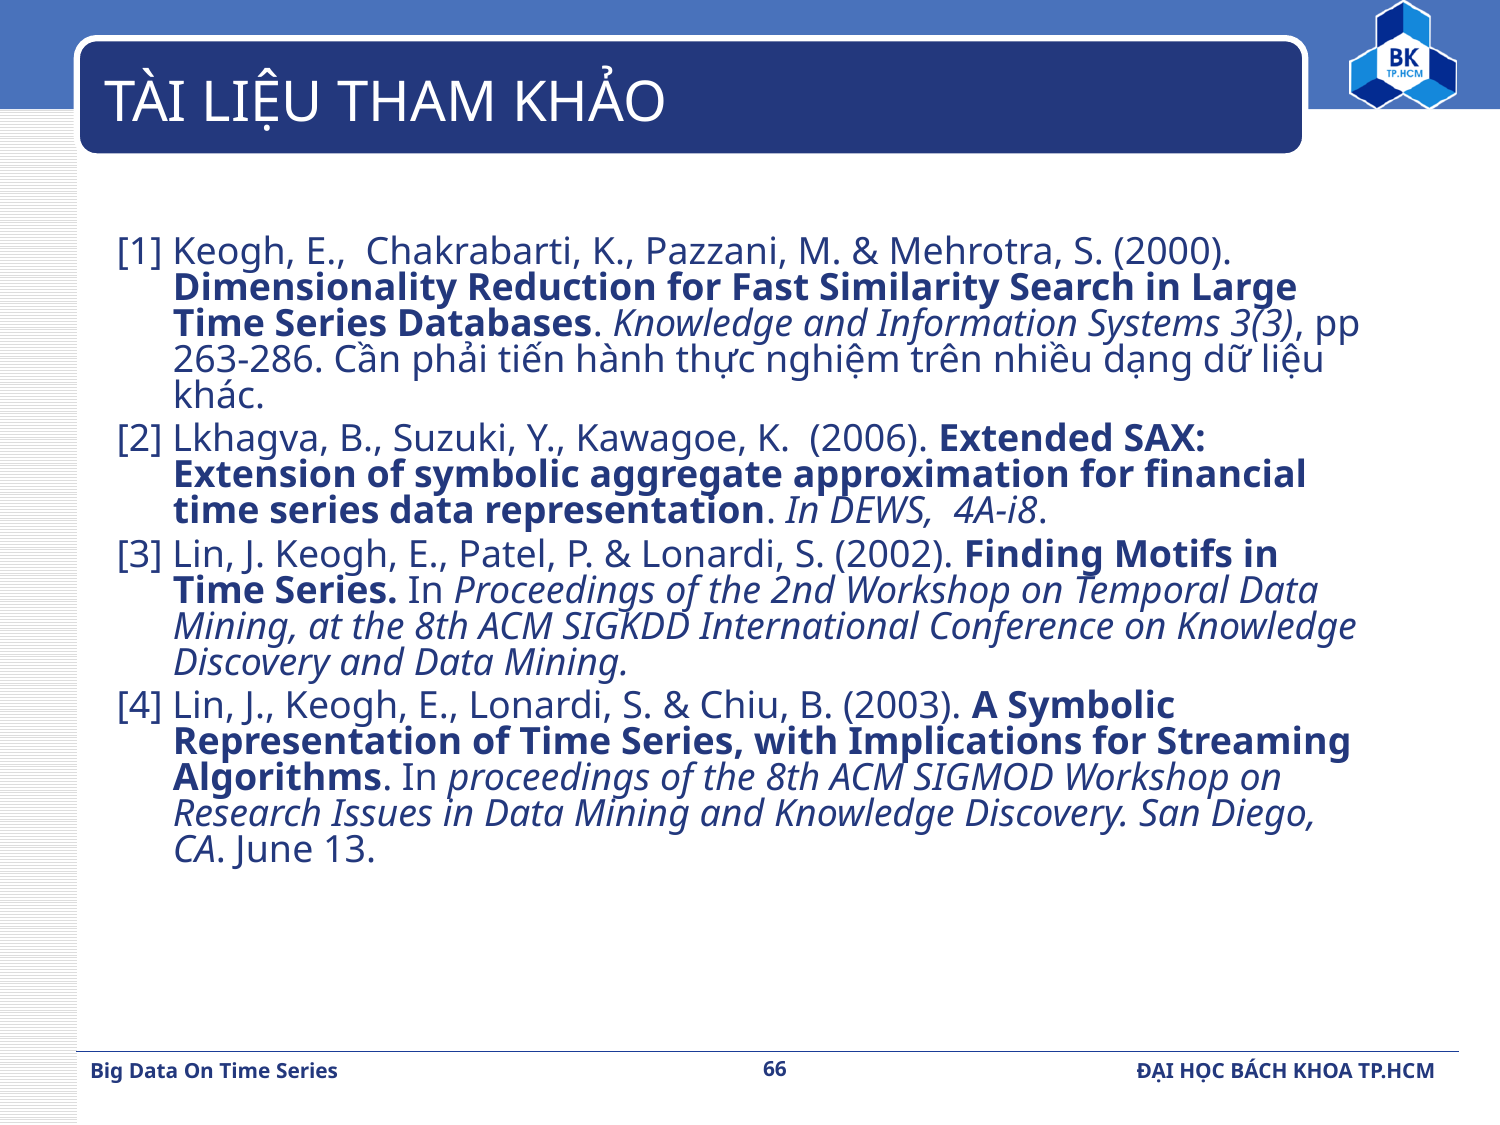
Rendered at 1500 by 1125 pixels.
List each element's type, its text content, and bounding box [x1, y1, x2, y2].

slide_number 66 [600, 1047, 950, 1083]
slide_number Big Data On Time Series [75, 1050, 513, 1092]
footer ĐẠI HỌC BÁCH KHOA TP.HCM [975, 1050, 1450, 1088]
list [1] Keogh, E., Chakrabarti, K., Pazzani, M. & Mehrotra, S. (2000). Dimensionality Reduction for Fast Similarity Search in Large Time Series Databases. Knowledge and Information Systems 3(3), pp 263-286. Cần phải tiến hành thực nghiệm trên nhiều dạng dữ liệu khác. [2] Lkhagva, B., Suzuki, Y., Kawagoe, K. (2006). Extended SAX: Extension of symbolic aggregate approximation for financial time series data representation. In DEWS, 4A-i8. [3] Lin, J. Keogh, E., Patel, P. & Lonardi, S. (2002). Finding Motifs in Time Series. In Proceedings of the 2nd Workshop on Temporal Data Mining, at the 8th ACM SIGKDD International Conference on Knowledge Discovery and Data Mining. [4] Lin, J., Keogh, E., Lonardi, S. & Chiu, B. (2003). A Symbolic Representation of Time Series, with Implications for Streaming Algorithms. In proceedings of the 8th ACM SIGMOD Workshop on Research Issues in Data Mining and Knowledge Discovery. San Diego, CA. June 13. [101, 228, 1386, 1025]
title TÀI LIỆU THAM KHẢO [89, 52, 1265, 145]
picture [1349, 0, 1457, 110]
